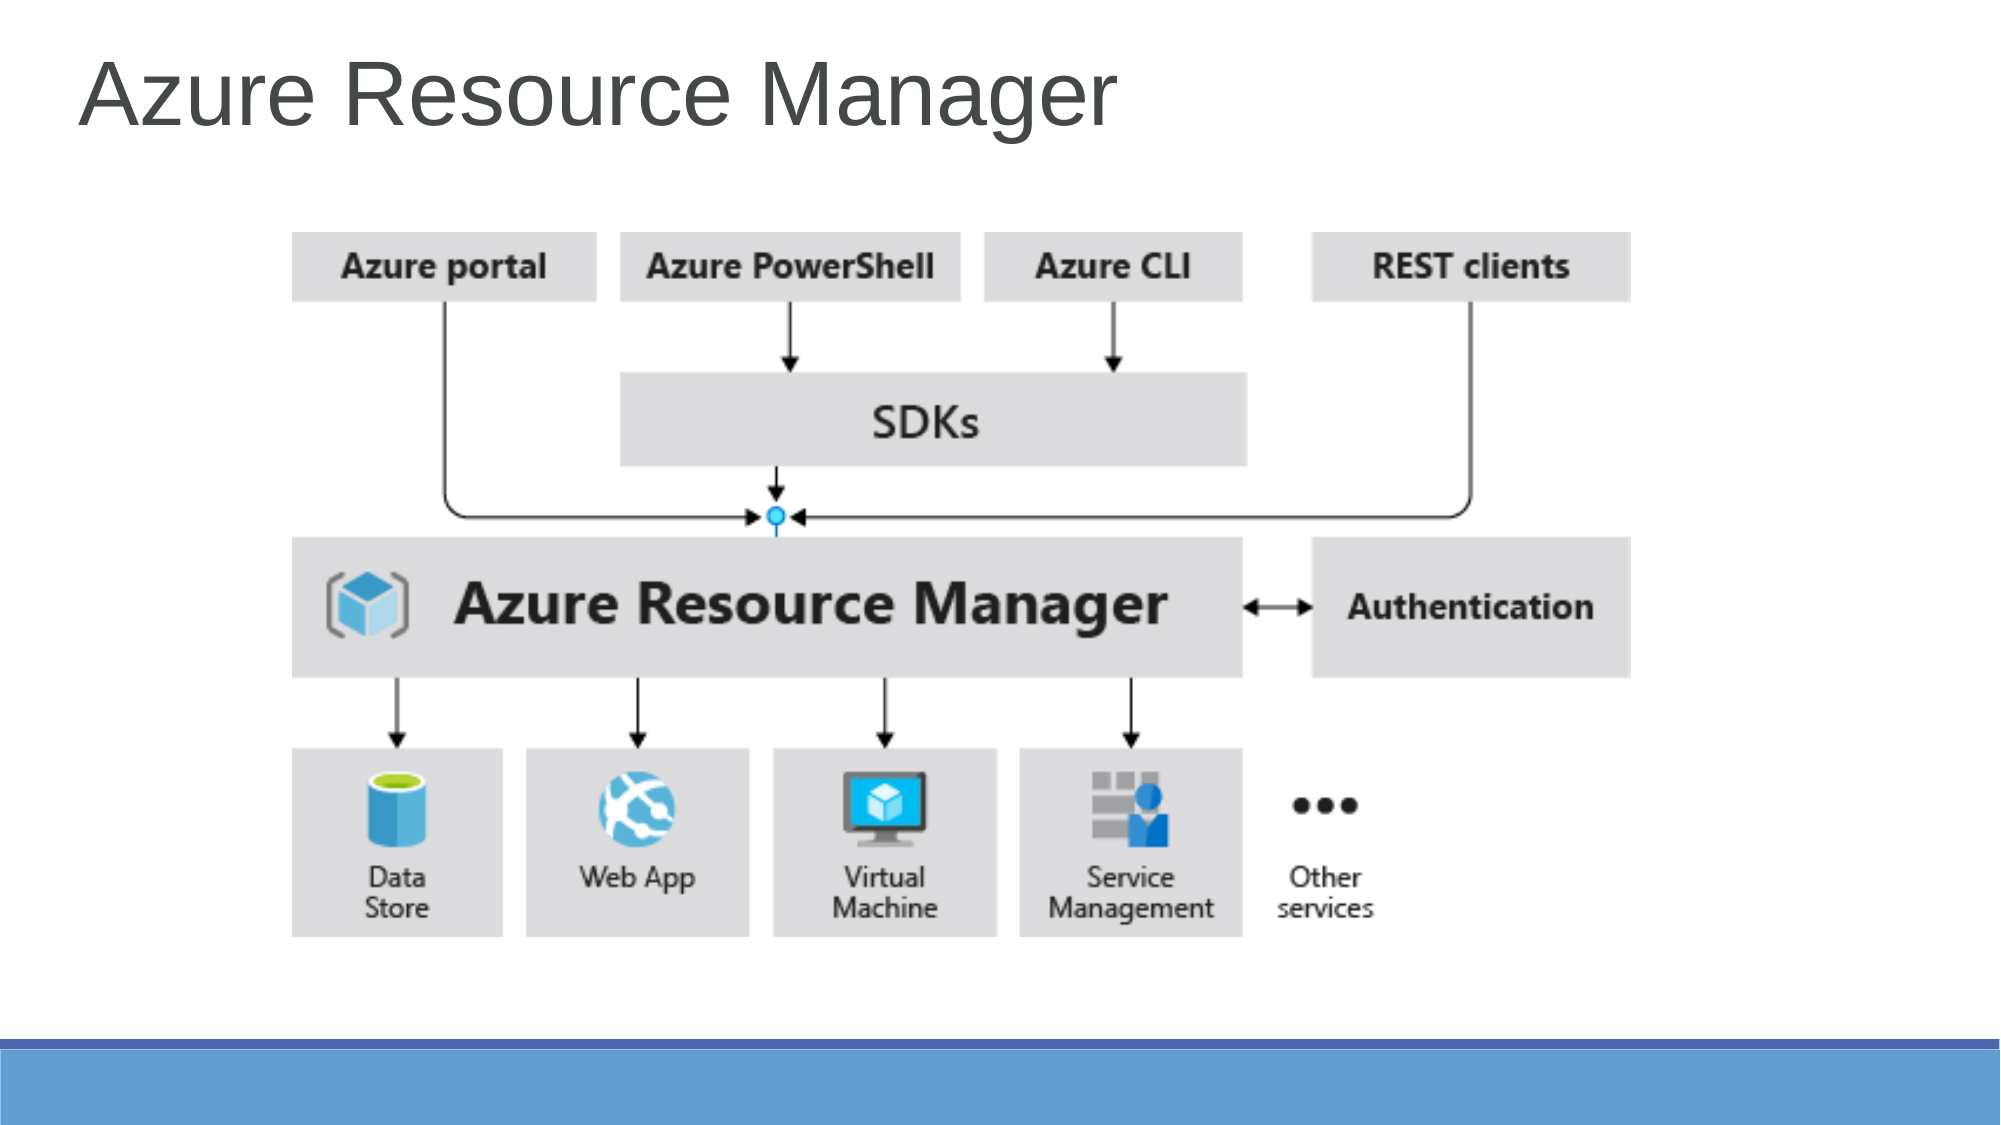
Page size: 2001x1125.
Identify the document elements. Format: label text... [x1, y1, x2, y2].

picture [291, 231, 1632, 938]
text_box Azure Resource Manager [76, 31, 1960, 144]
